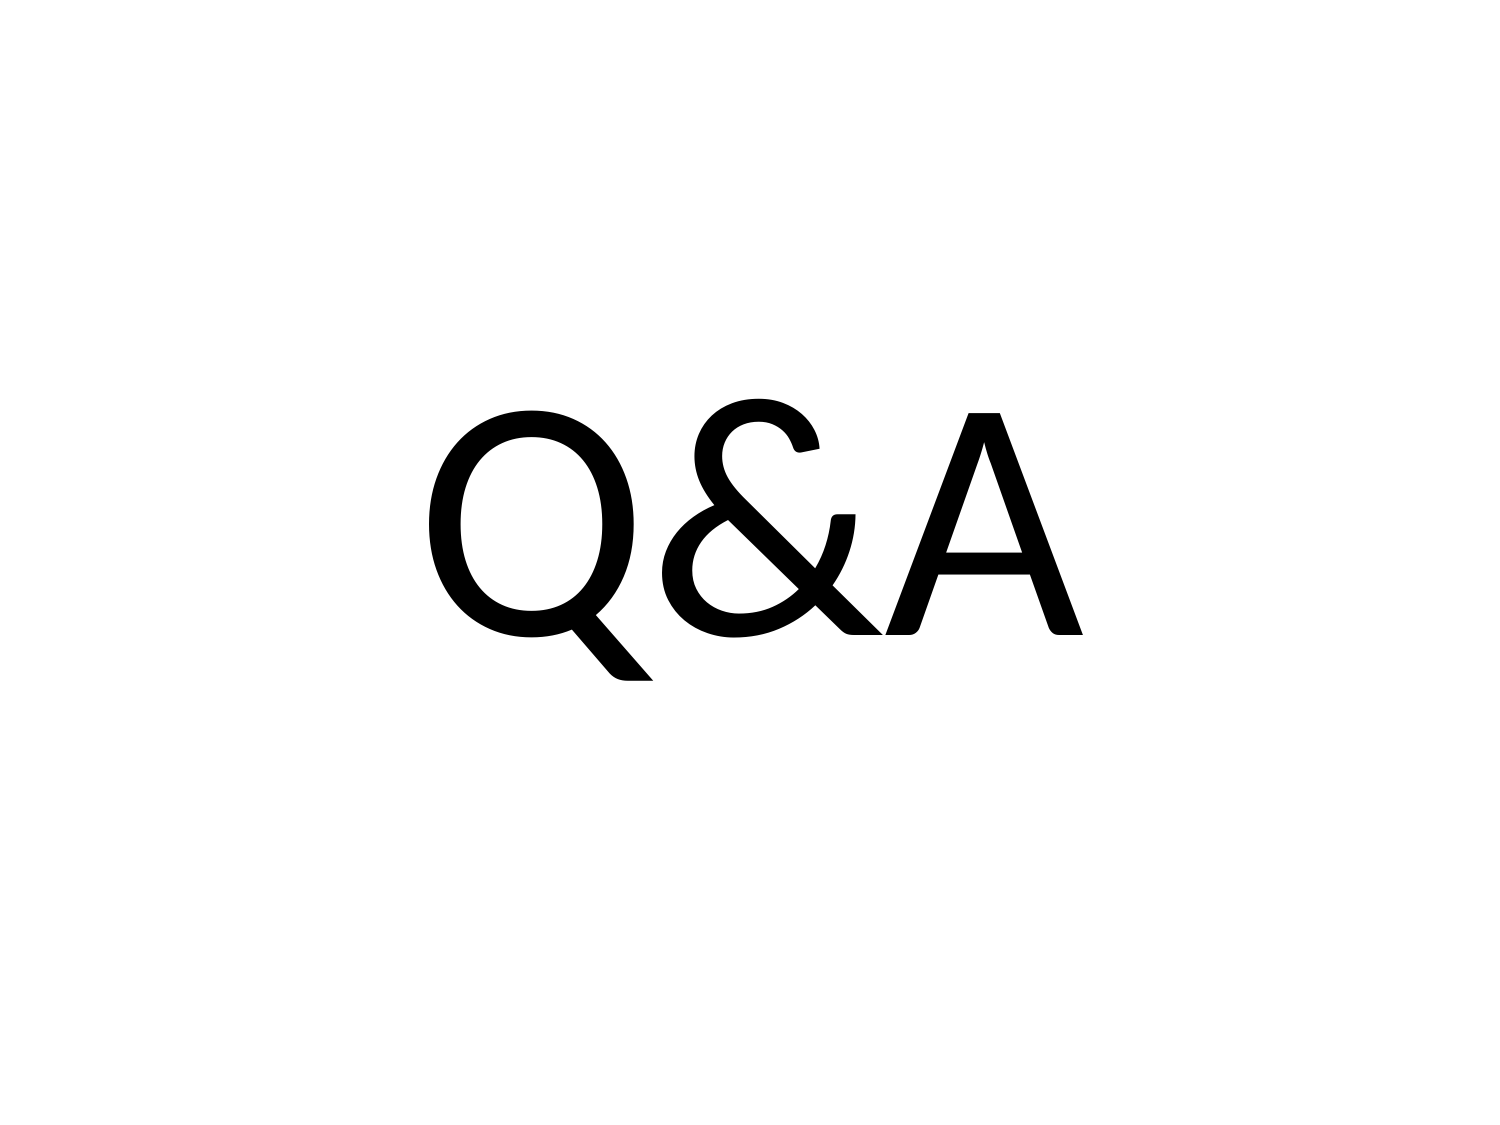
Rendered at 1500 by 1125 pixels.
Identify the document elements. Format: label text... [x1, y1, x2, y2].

title Q&A [75, 45, 1425, 950]
